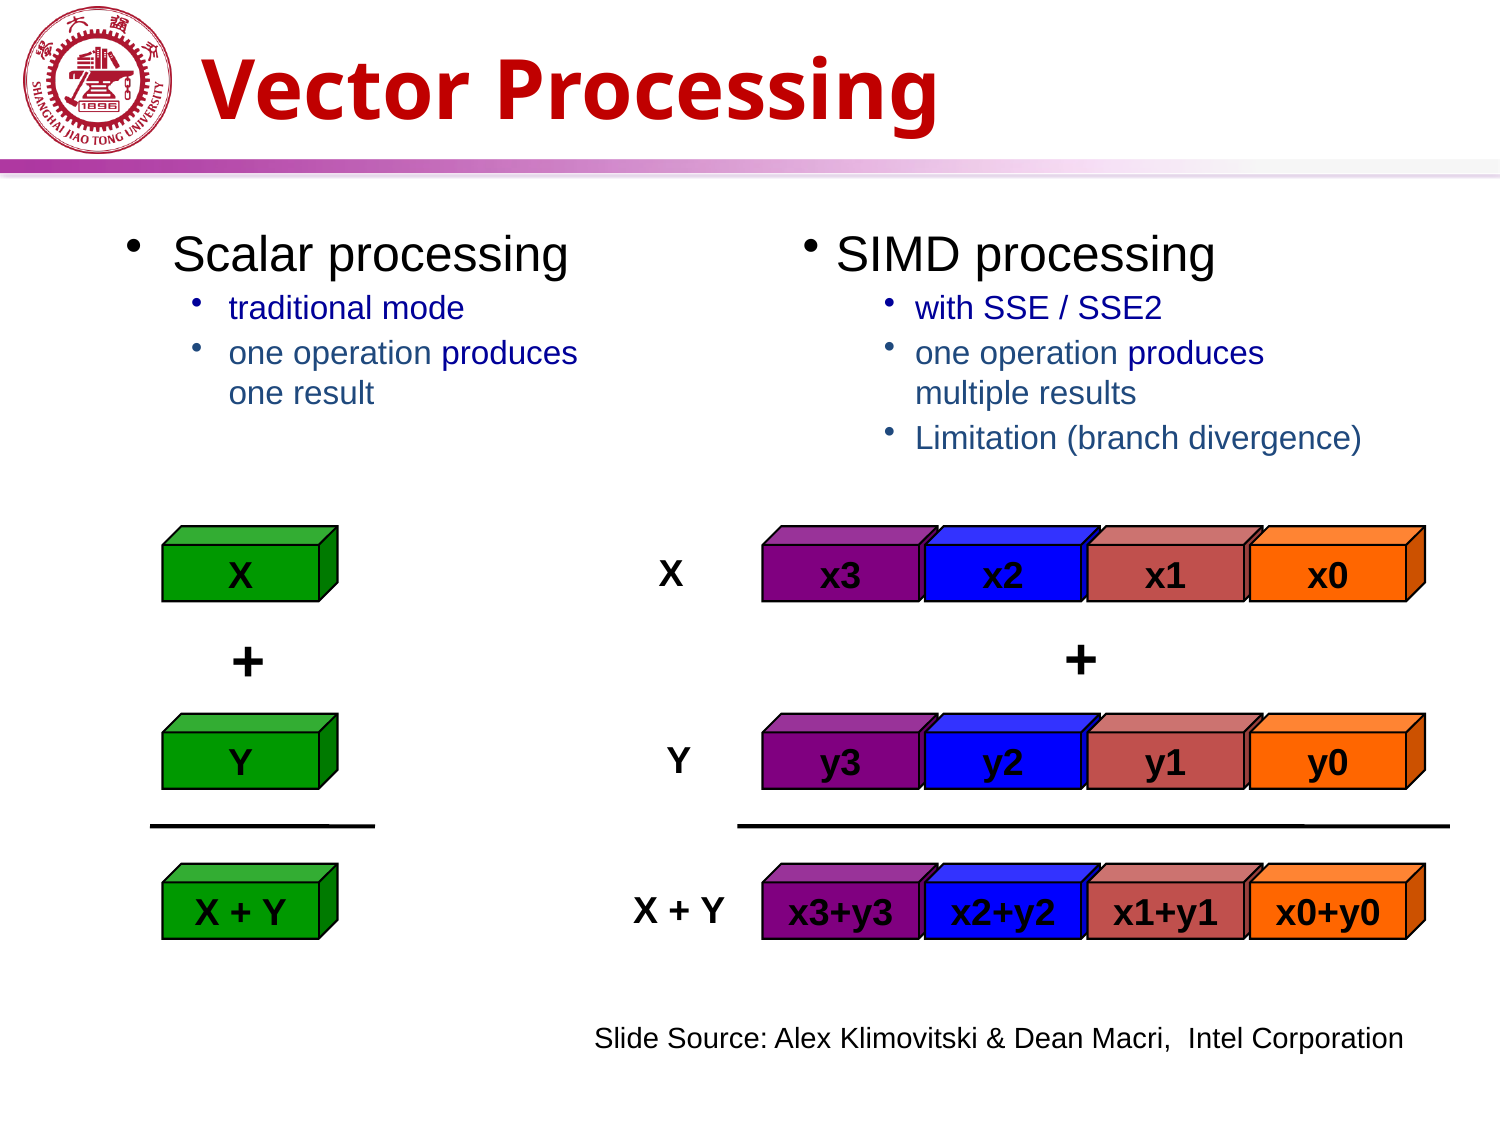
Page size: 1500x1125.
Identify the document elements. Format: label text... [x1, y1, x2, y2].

text_box Y [651, 728, 707, 789]
text_box + [1049, 613, 1113, 699]
text_box x3+y3 [762, 863, 938, 939]
text_box [1250, 864, 1424, 882]
text_box y2 [924, 713, 1100, 789]
text_box [163, 526, 336, 544]
text_box + [216, 616, 317, 701]
text_box SIMD processing with SSE / SSE2 one operation produces multiple results Limitation (branch divergence) [787, 213, 1440, 439]
text_box Scalar processing traditional mode one operation produces one result [110, 213, 763, 464]
text_box [162, 713, 337, 732]
text_box x3 [762, 526, 938, 602]
text_box X [643, 541, 699, 602]
text_box [925, 714, 1099, 732]
text_box x0+y0 [1250, 863, 1426, 939]
text_box y3 [762, 713, 938, 789]
text_box [925, 526, 1099, 544]
text_box X + Y [162, 863, 338, 939]
text_box [1088, 526, 1261, 544]
text_box X + Y [618, 878, 741, 939]
text_box [763, 526, 936, 544]
text_box [925, 864, 1099, 882]
text_box [762, 713, 937, 732]
text_box y1 [1087, 713, 1263, 789]
text_box [762, 863, 937, 882]
text_box [1087, 713, 1262, 732]
text_box Y [162, 713, 338, 789]
picture [0, 6, 1500, 179]
text_box [1250, 714, 1424, 732]
text_box x0 [1250, 526, 1426, 602]
text_box [162, 863, 337, 882]
title Vector Processing [186, 0, 1472, 172]
text_box x2 [924, 526, 1100, 602]
text_box x1 [1087, 526, 1263, 602]
text_box Slide Source: Alex Klimovitski & Dean Macri, Intel Corporation [579, 1012, 1425, 1063]
text_box [1250, 526, 1424, 544]
text_box [1087, 863, 1262, 882]
text_box y0 [1250, 713, 1426, 789]
text_box X [162, 526, 338, 602]
text_box x1+y1 [1087, 863, 1263, 939]
text_box x2+y2 [924, 863, 1100, 939]
